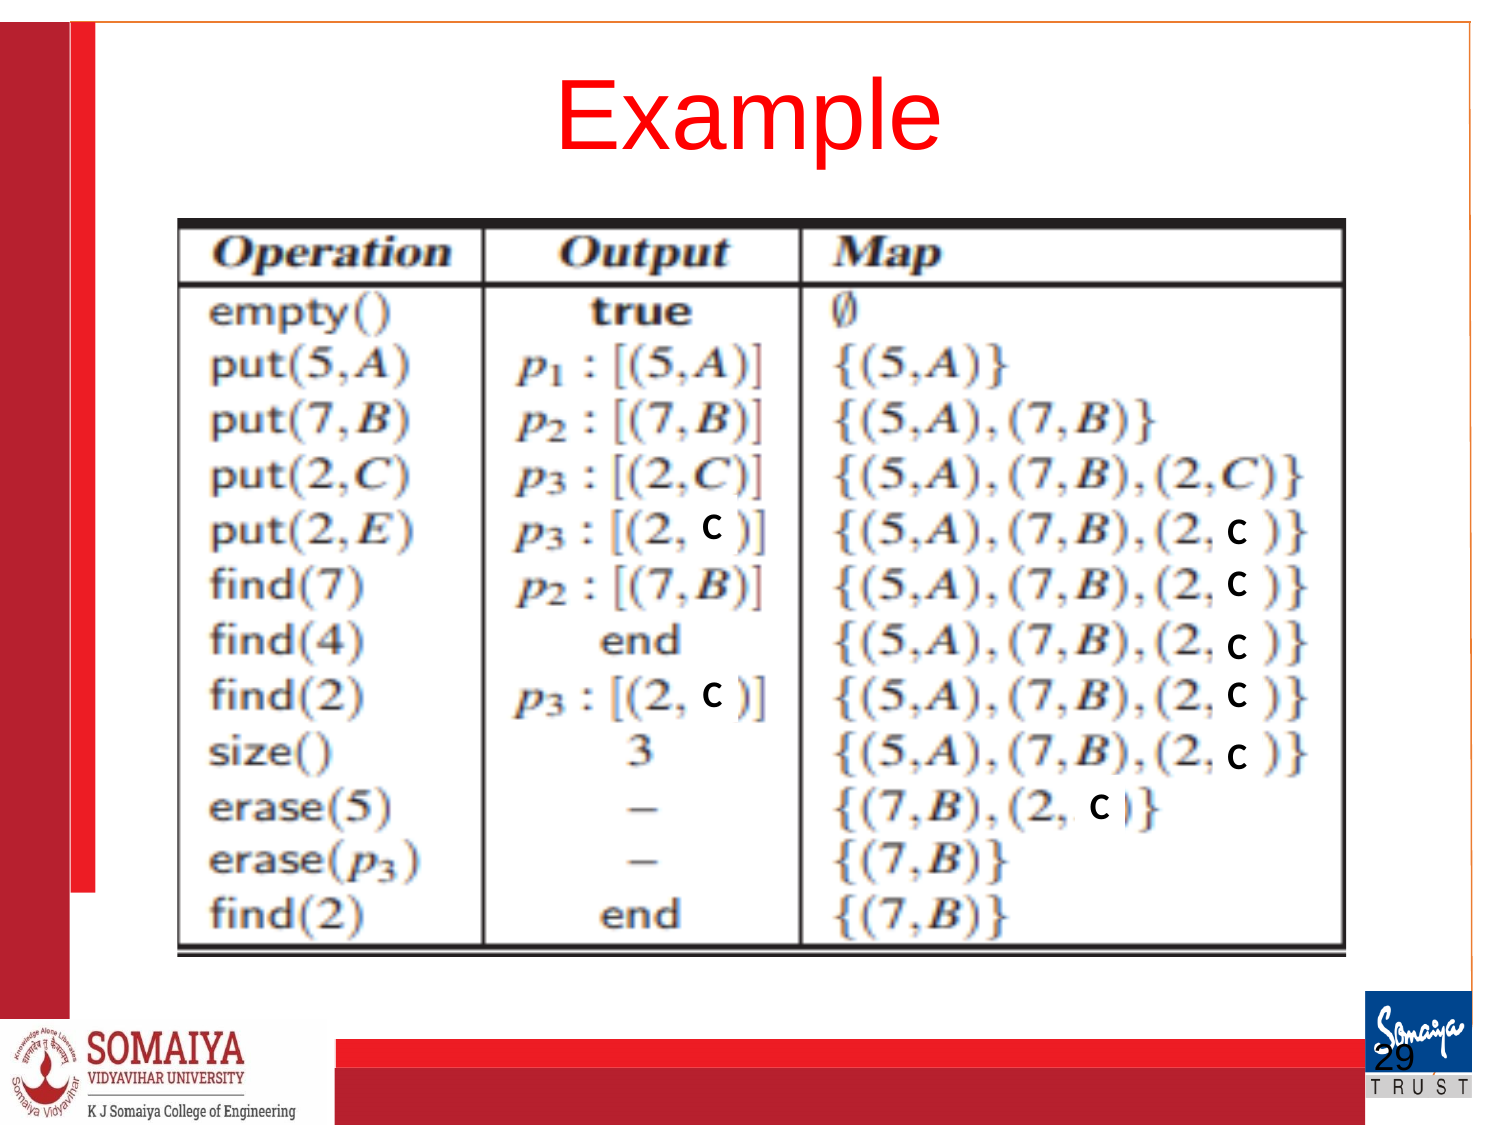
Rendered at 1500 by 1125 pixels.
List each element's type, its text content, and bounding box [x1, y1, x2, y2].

text_box [177, 218, 1347, 957]
text_box C [1212, 662, 1263, 723]
title Example [551, 47, 949, 218]
text_box C [1212, 551, 1263, 612]
text_box C [1212, 724, 1263, 785]
text_box C [687, 662, 738, 723]
text_box C [1212, 614, 1263, 662]
picture [334, 991, 1472, 1125]
text_box C [687, 494, 738, 555]
text_box C [1074, 774, 1125, 835]
slide_number 29 [1367, 1033, 1422, 1125]
text_box C [1212, 499, 1263, 551]
picture [0, 22, 327, 1125]
